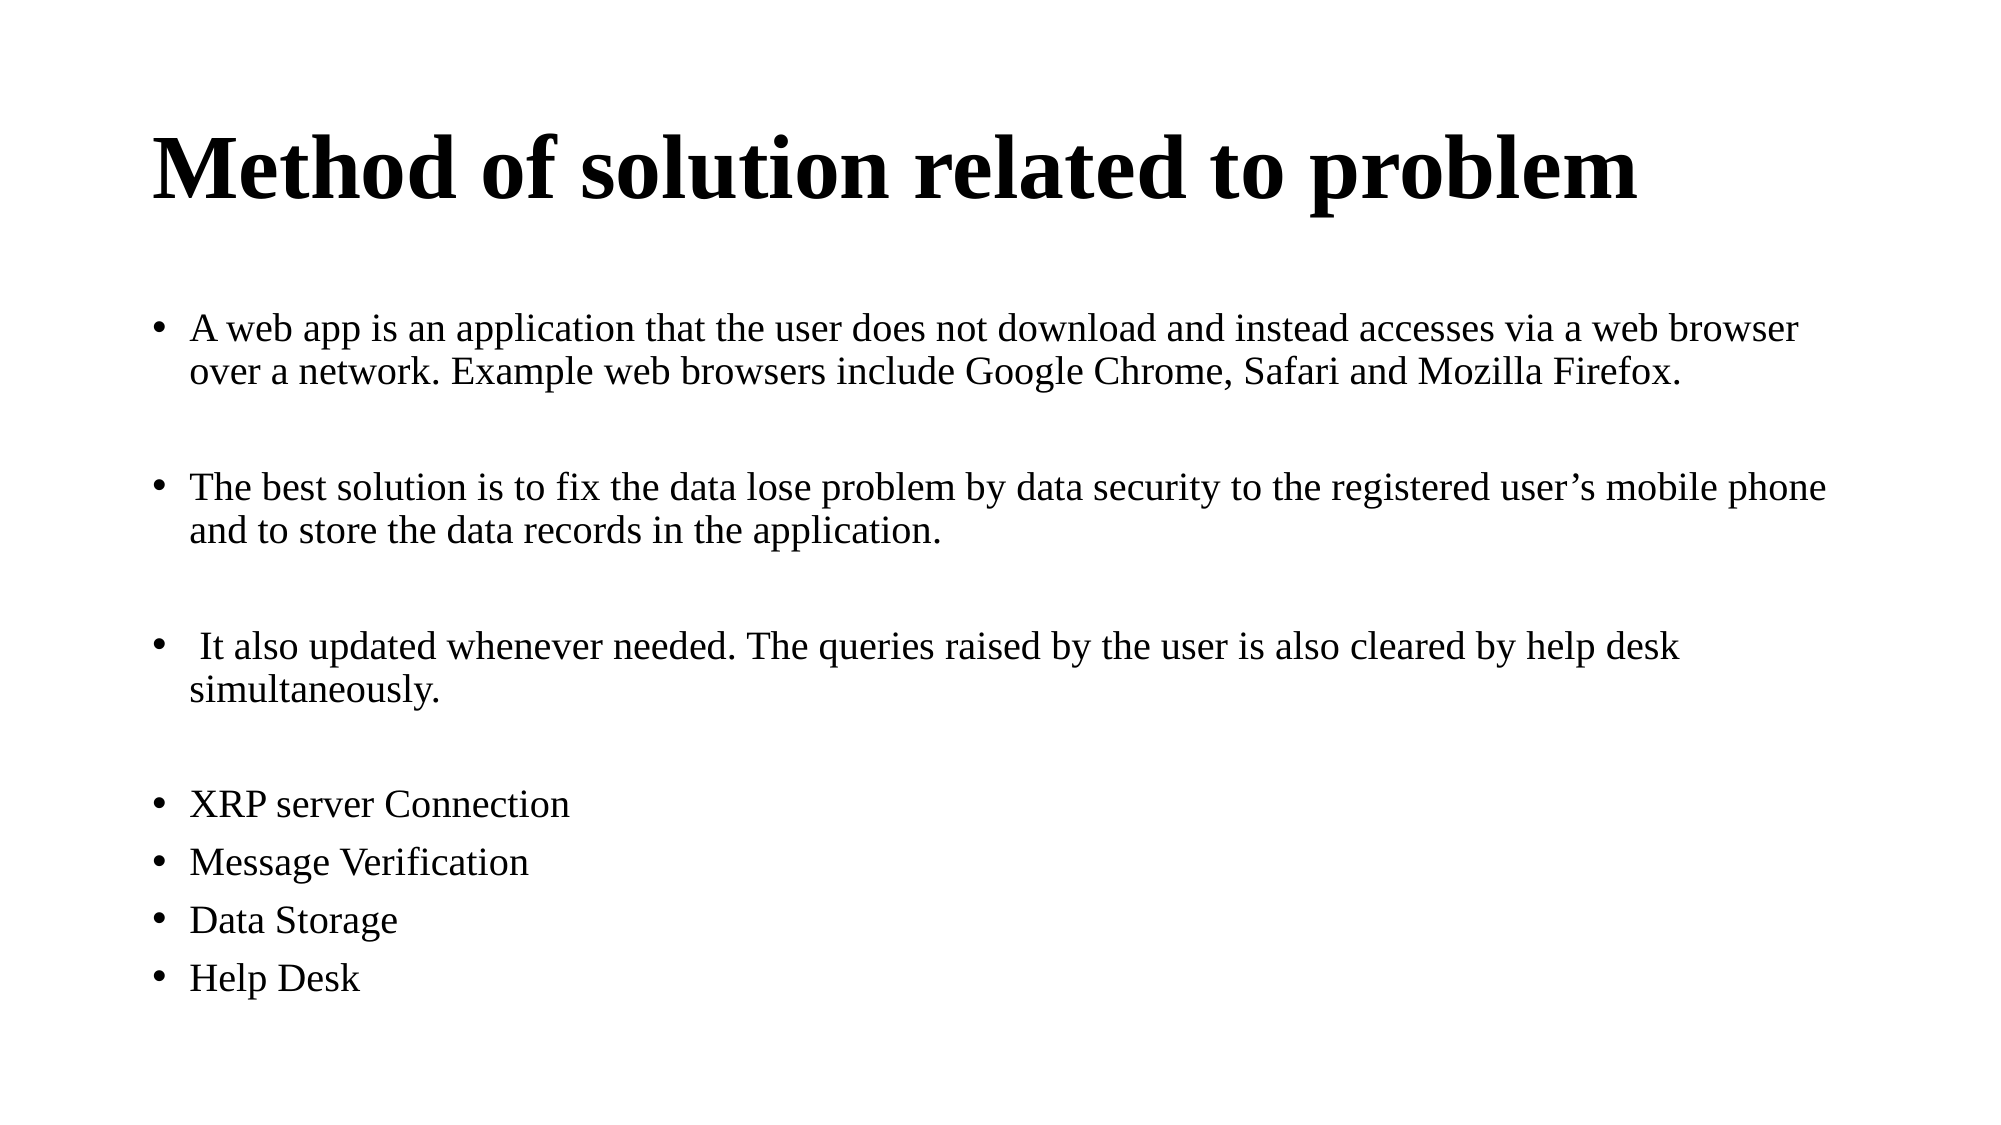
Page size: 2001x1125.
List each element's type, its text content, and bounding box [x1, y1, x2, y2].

list A web app is an application that the user does not download and instead accesses via a web browser over a network. Example web browsers include Google Chrome, Safari and Mozilla Firefox. The best solution is to fix the data lose problem by data security to the registered user’s mobile phone and to store the data records in the application. It also updated whenever needed. The queries raised by the user is also cleared by help desk simultaneously. XRP server Connection Message Verification Data Storage Help Desk [137, 299, 1863, 1014]
title Method of solution related to problem [137, 59, 1863, 278]
